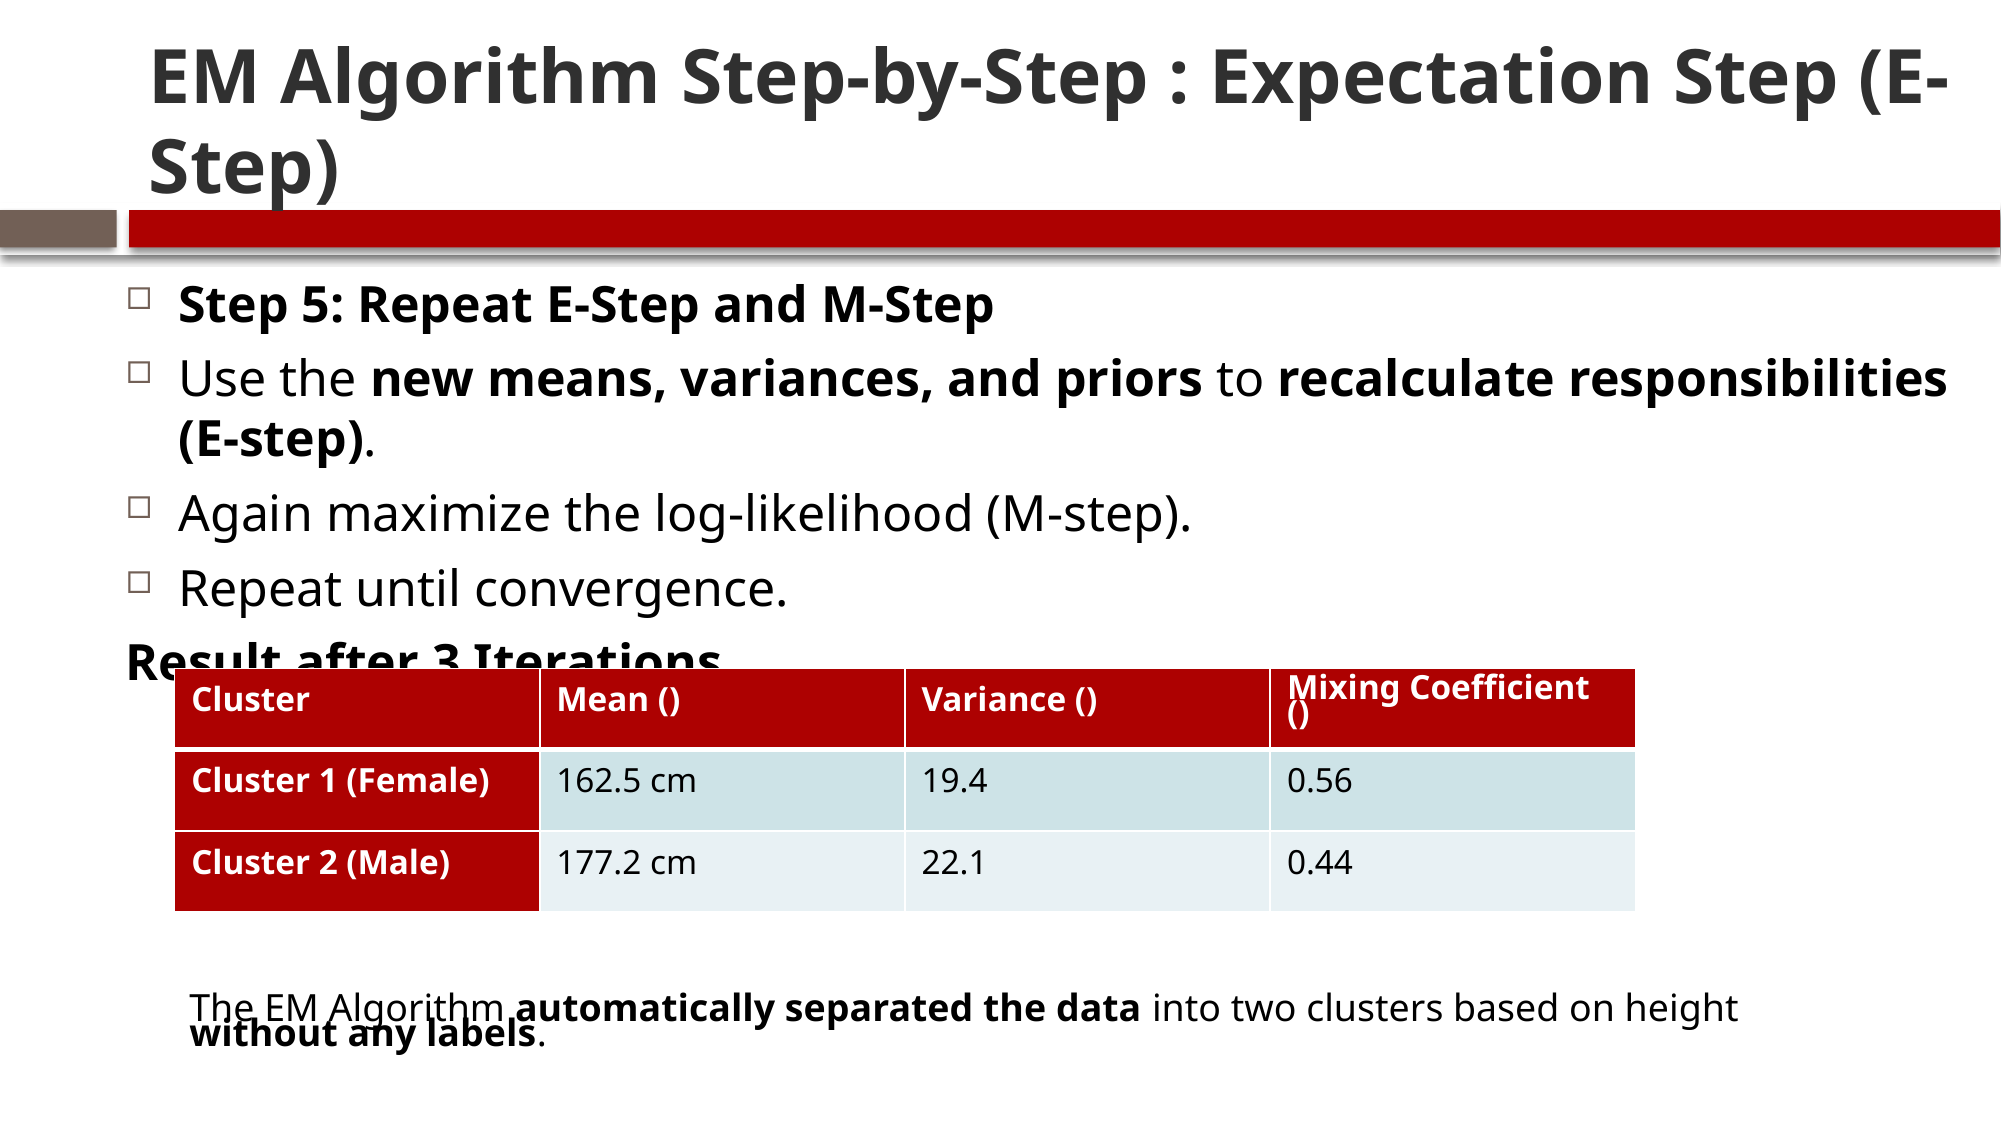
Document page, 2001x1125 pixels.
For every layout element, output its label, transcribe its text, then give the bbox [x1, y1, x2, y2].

text_box The EM Algorithm automatically separated the data into two clusters based on height without any labels. [174, 996, 1855, 1061]
title EM Algorithm Step-by-Step : Expectation Step (E-Step) [133, 37, 2000, 200]
list Step 5: Repeat E-Step and M-Step Use the new means, variances, and priors to recalculate responsibilities (E-step). Again maximize the log-likelihood (M-step). Repeat until convergence. Result after 3 Iterations [111, 264, 1984, 1098]
